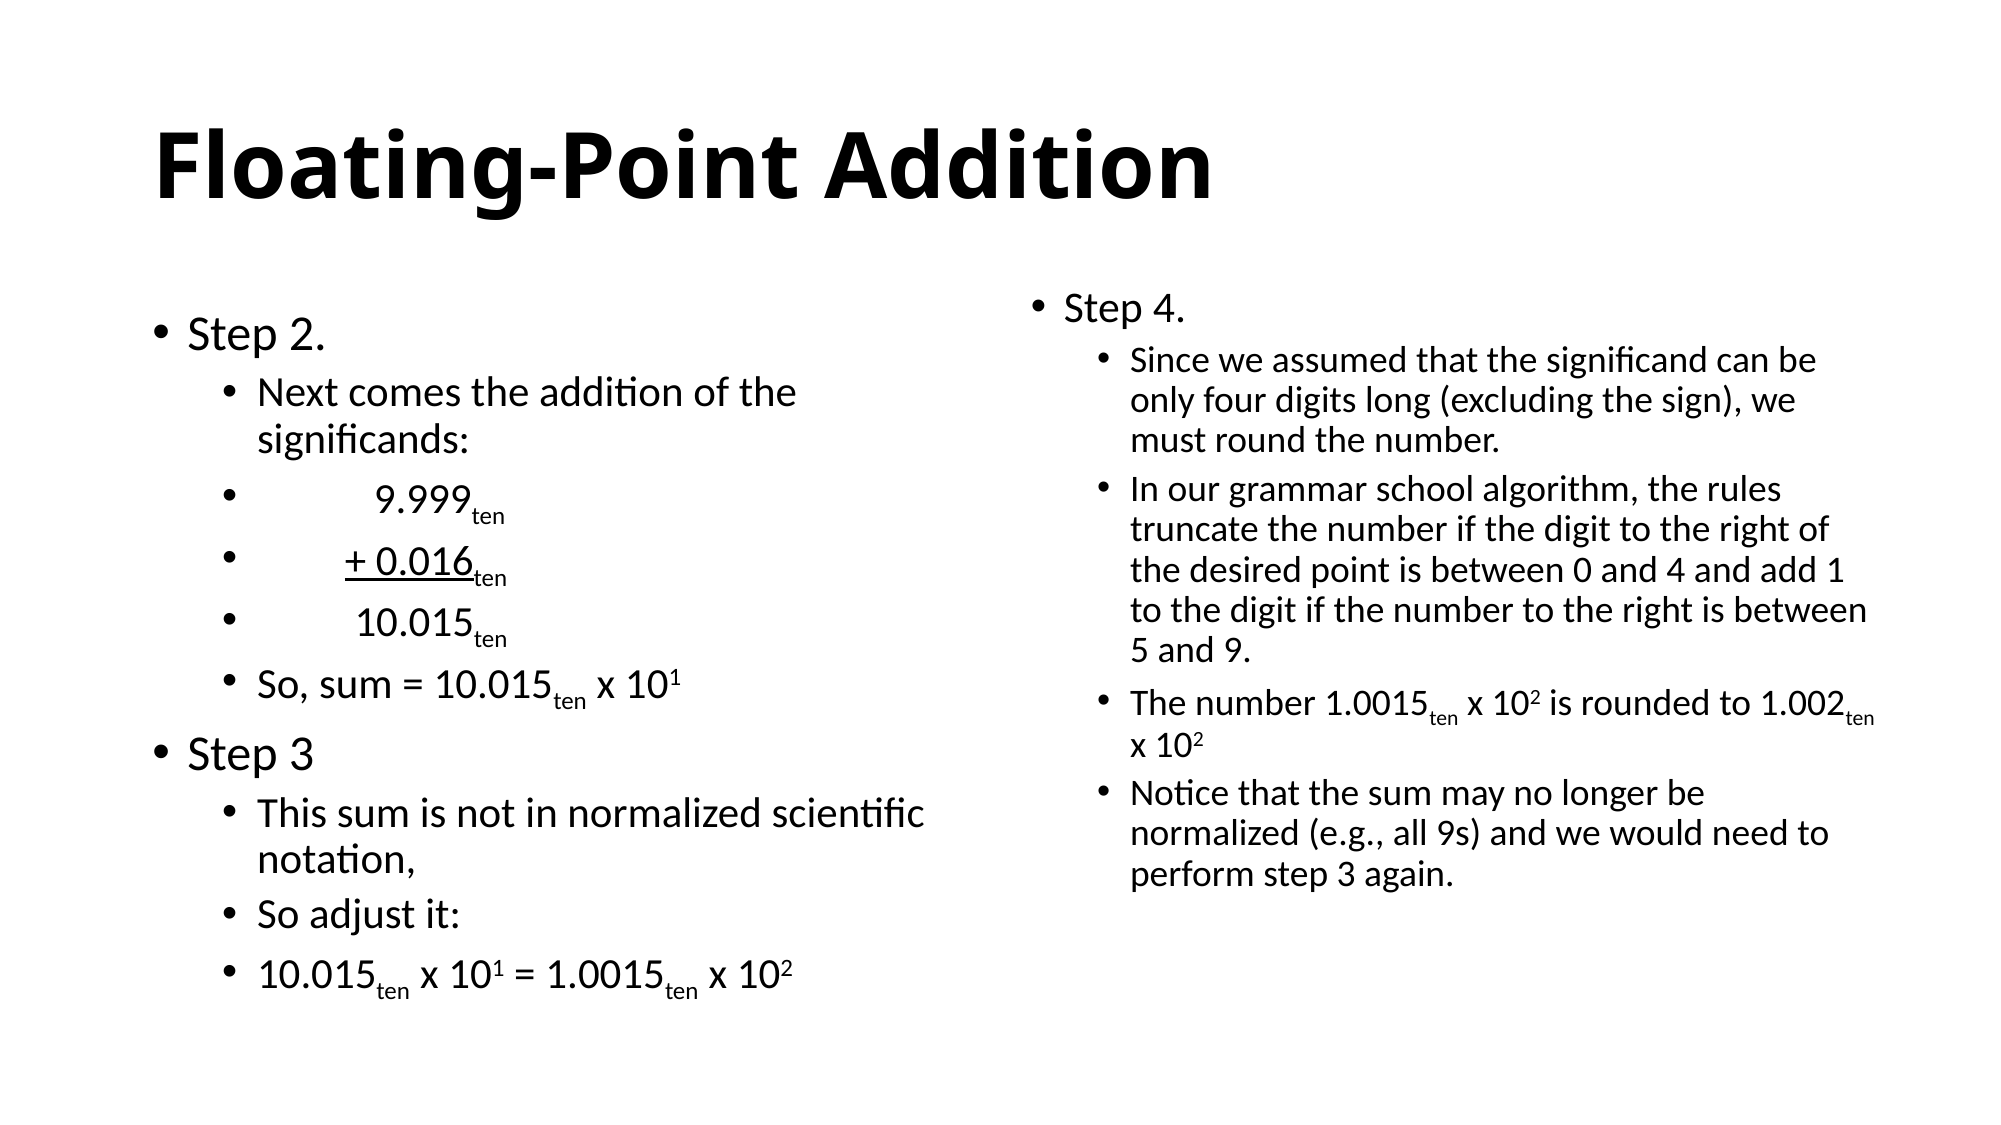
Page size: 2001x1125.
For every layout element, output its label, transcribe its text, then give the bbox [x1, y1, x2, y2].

list Step 2. Next comes the addition of the significands: 9.999ten + 0.016ten 10.015ten So, sum = 10.015ten x 101 Step 3 This sum is not in normalized scientific notation, So adjust it: 10.015ten x 101 = 1.0015ten x 102 [137, 299, 1016, 1014]
title Floating-Point Addition [137, 59, 1863, 278]
text_box Step 4. Since we assumed that the significand can be only four digits long (excluding the sign), we must round the number. In our grammar school algorithm, the rules truncate the number if the digit to the right of the desired point is between 0 and 4 and add 1 to the digit if the number to the right is between 5 and 9. The number 1.0015ten x 102 is rounded to 1.002ten x 102 Notice that the sum may no longer be normalized (e.g., all 9s) and we would need to perform step 3 again. [1015, 277, 1895, 903]
